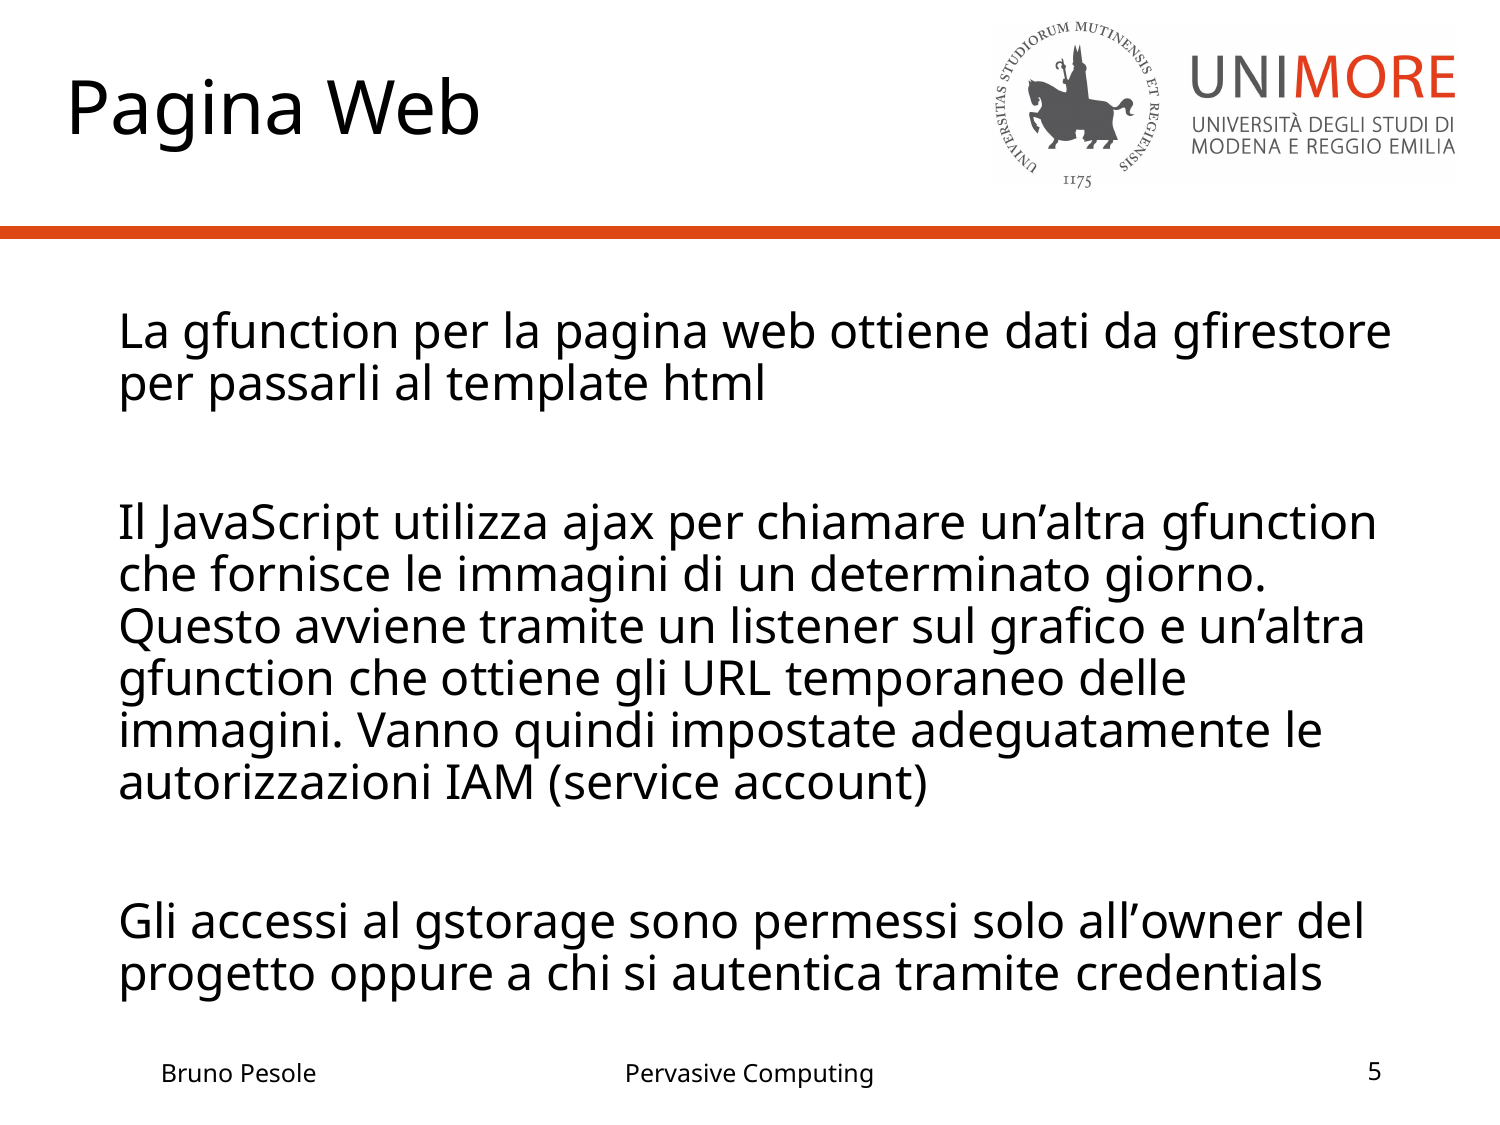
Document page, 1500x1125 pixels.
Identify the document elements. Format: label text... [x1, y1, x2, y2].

footer Pervasive Computing [496, 1042, 1004, 1103]
text_box Pagina Web [50, 52, 876, 157]
text_box Bruno Pesole [0, 1042, 492, 1103]
picture [989, 20, 1460, 191]
slide_number 5 [1059, 1042, 1397, 1103]
list La gfunction per la pagina web ottiene dati da gfirestore per passarli al template html Il JavaScript utilizza ajax per chiamare un’altra gfunction che fornisce le immagini di un determinato giorno. Questo avviene tramite un listener sul grafico e un’altra gfunction che ottiene gli URL temporaneo delle immagini. Vanno quindi impostate adeguatamente le autorizzazioni IAM (service account) Gli accessi al gstorage sono permessi solo all’owner del progetto oppure a chi si autentica tramite credentials [103, 299, 1427, 1014]
